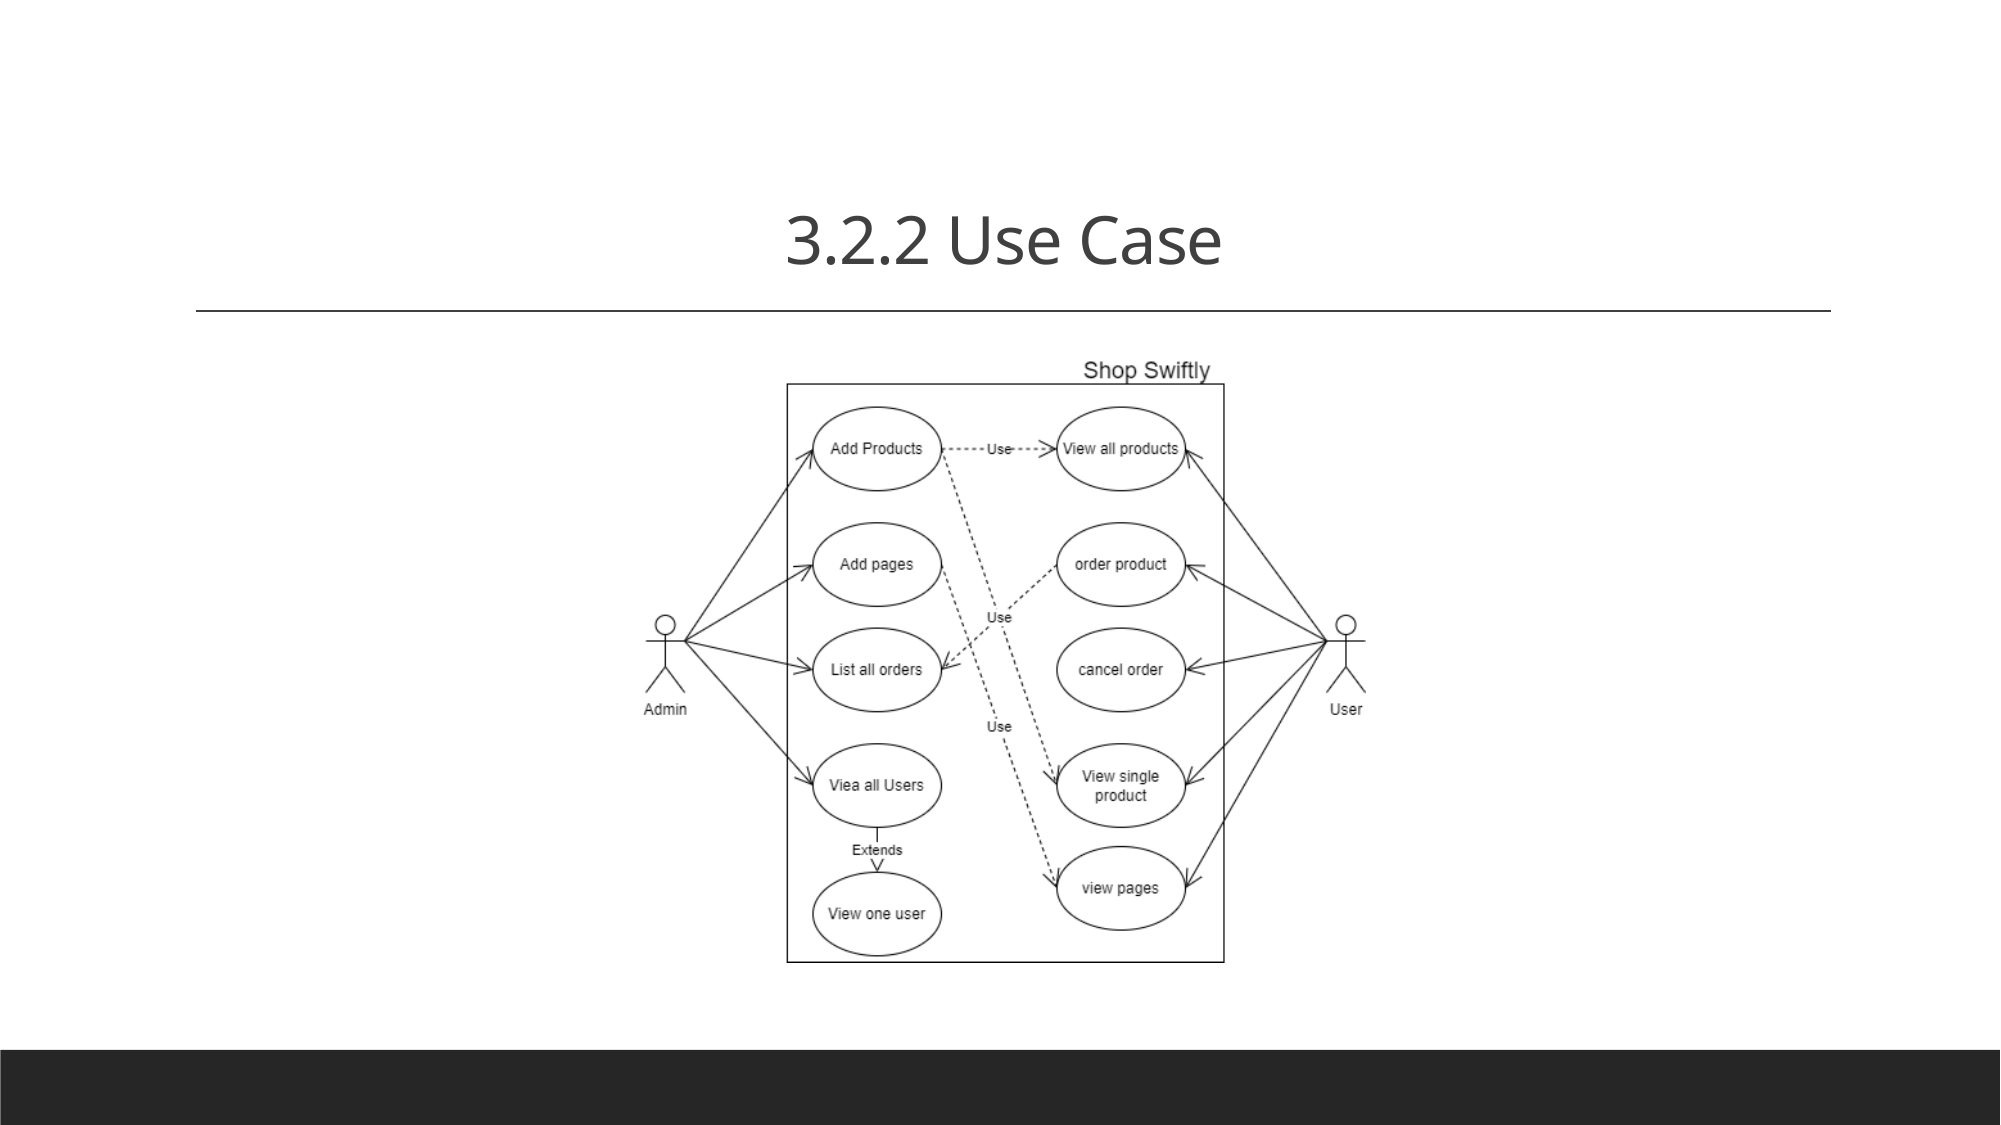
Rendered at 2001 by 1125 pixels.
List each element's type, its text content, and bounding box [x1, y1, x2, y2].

title 3.2.2 Use Case [180, 47, 1830, 285]
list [643, 345, 1367, 964]
